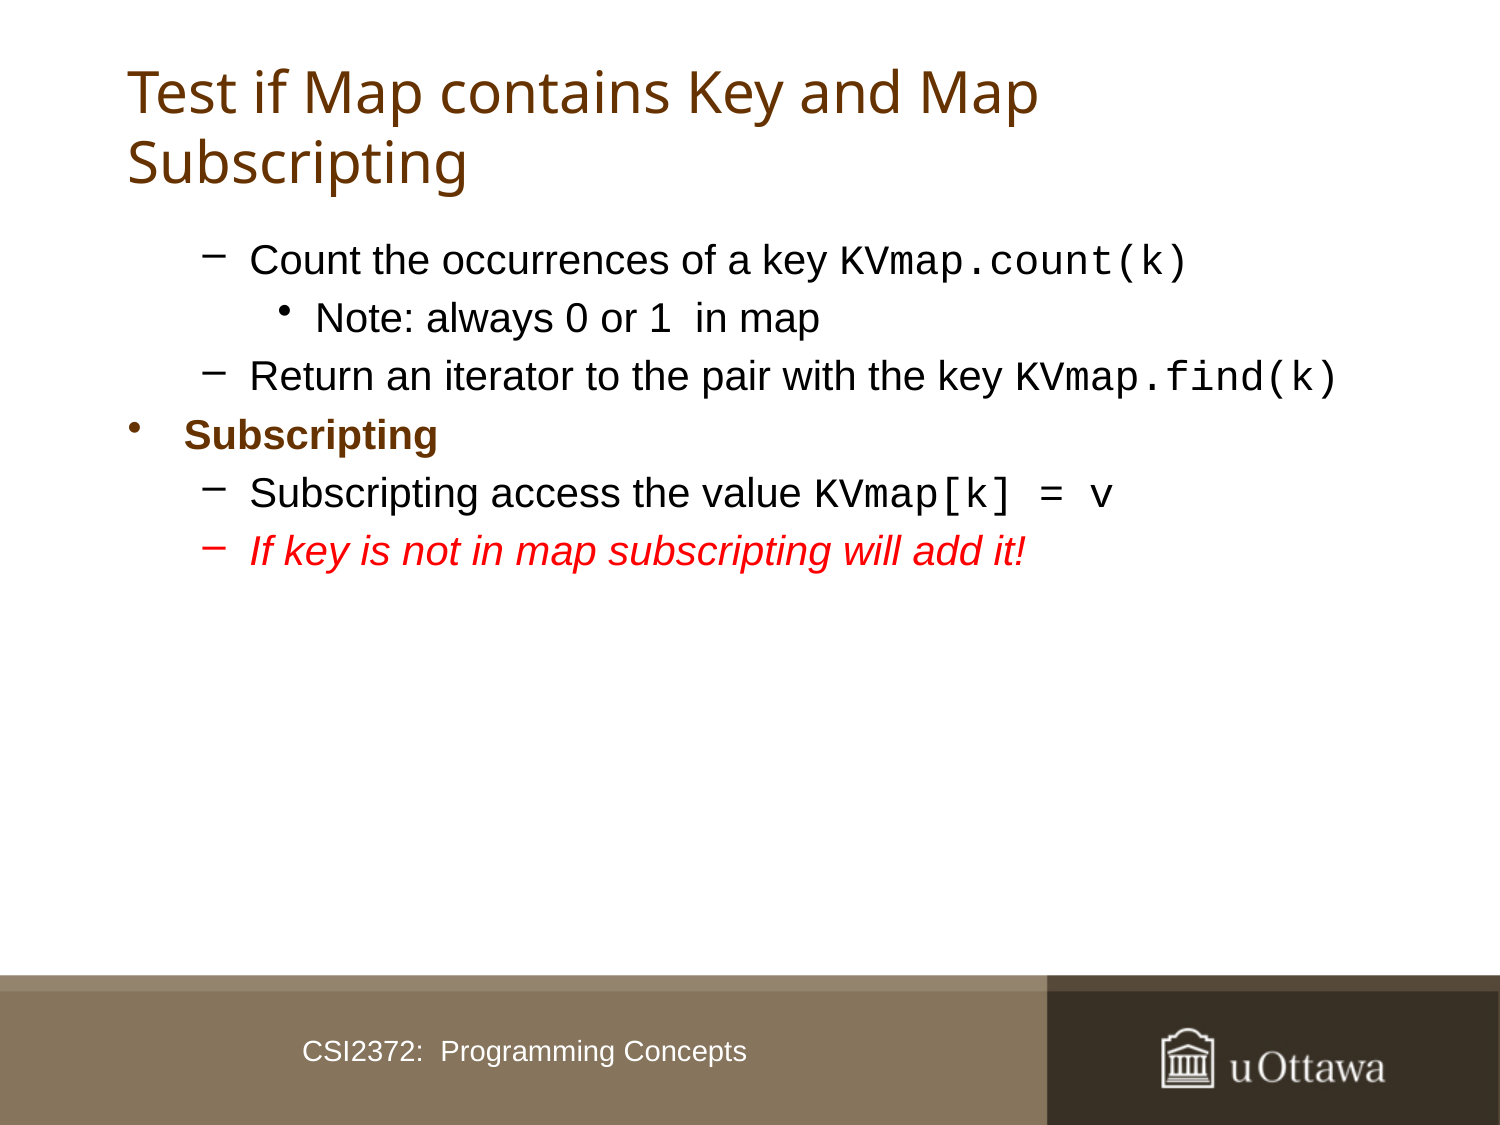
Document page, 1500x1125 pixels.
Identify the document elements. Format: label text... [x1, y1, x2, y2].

list Count the occurrences of a key KVmap.count(k) Note: always 0 or 1 in map Return an iterator to the pair with the key KVmap.find(k) Subscripting Subscripting access the value KVmap[k] = v If key is not in map subscripting will add it! [112, 224, 1388, 925]
footer CSI2372: Programming Concepts [49, 1024, 1001, 1076]
picture [0, 0, 1500, 1125]
title Test if Map contains Key and Map Subscripting [112, 62, 1388, 188]
